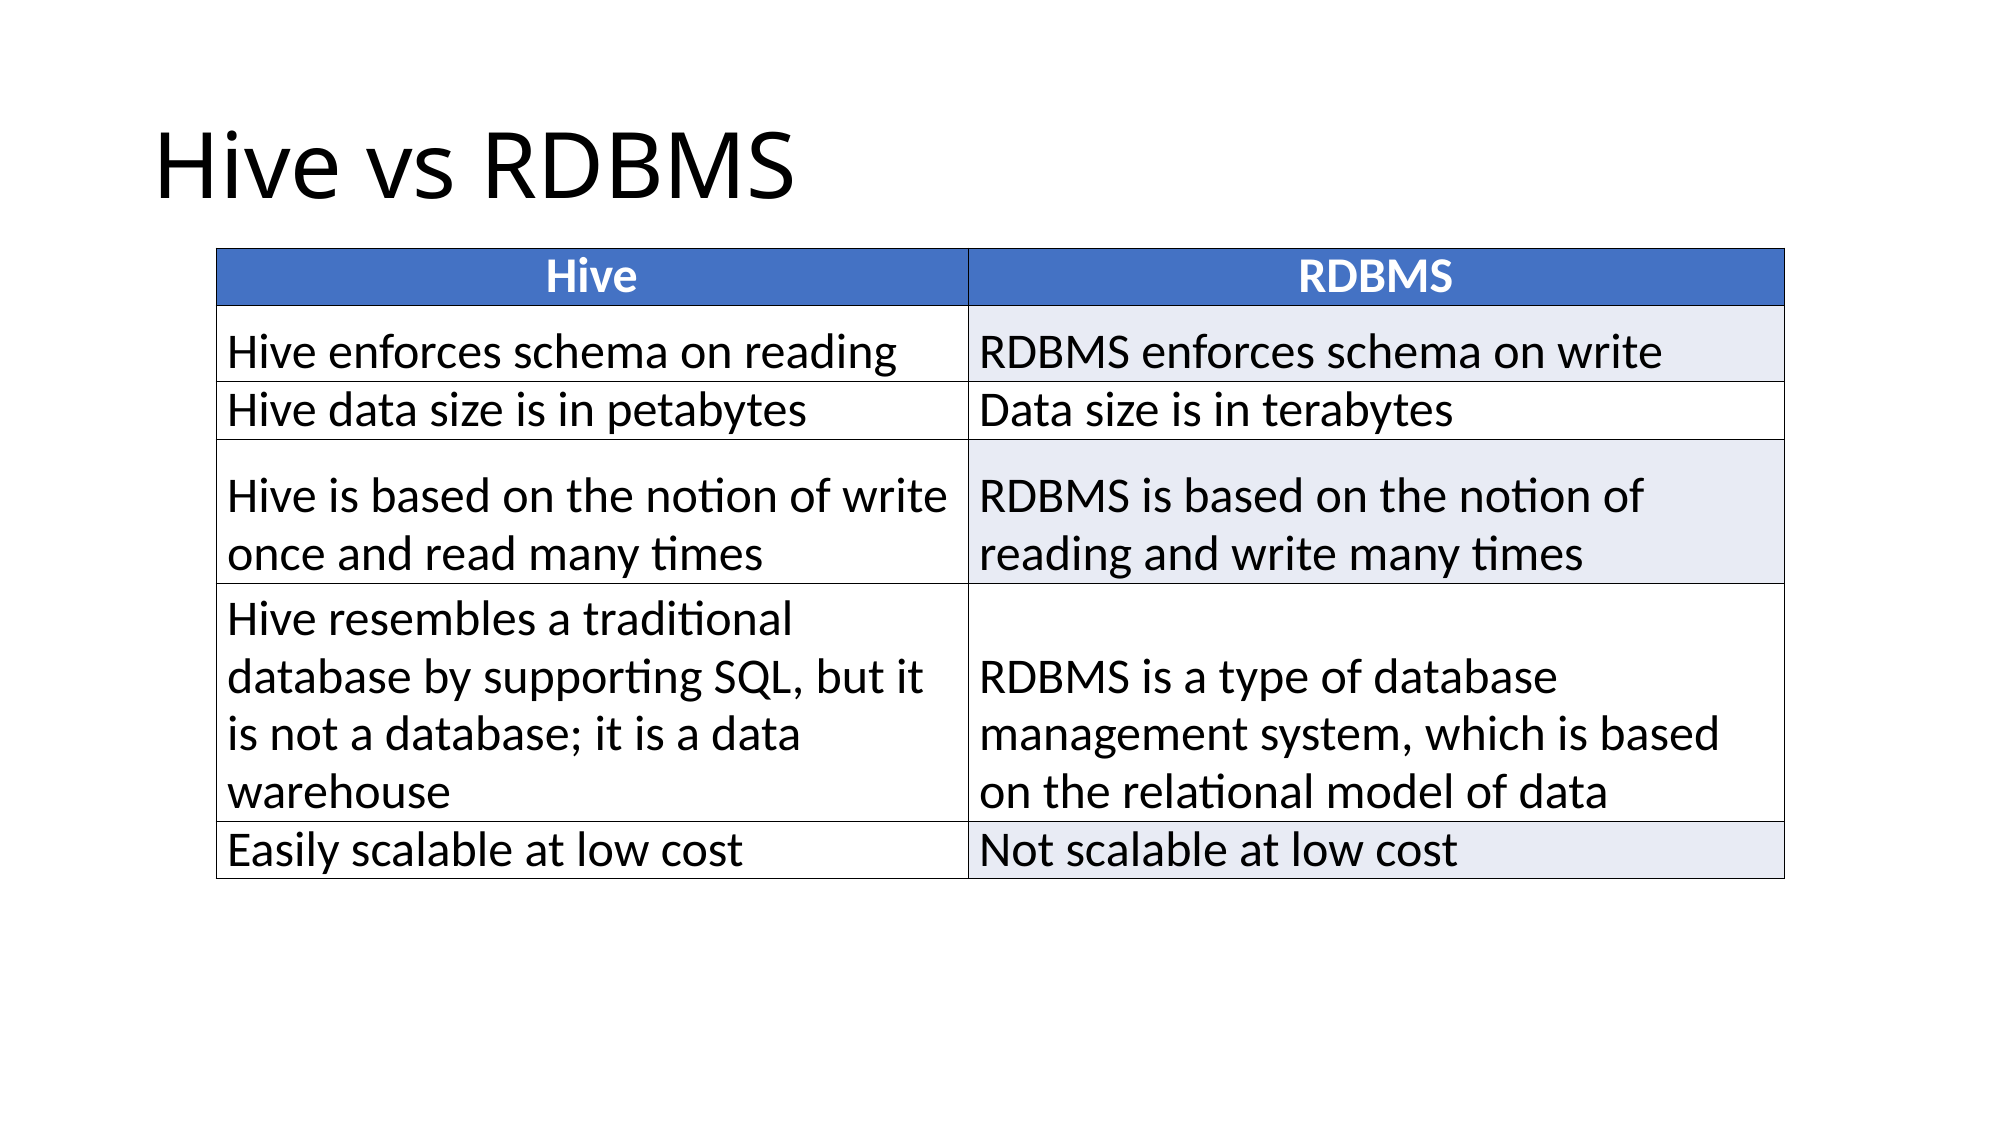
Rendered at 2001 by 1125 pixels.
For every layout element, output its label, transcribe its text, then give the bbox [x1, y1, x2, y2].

table_cell Hive enforces schema on reading [217, 306, 968, 381]
table_cell Easily scalable at low cost [217, 822, 968, 878]
title Hive vs RDBMS [137, 59, 1863, 278]
table_cell Hive resembles a traditional database by supporting SQL, but it is not a database; it is a data warehouse [217, 584, 968, 821]
table_cell Data size is in terabytes [969, 382, 1784, 439]
table_header Hive [217, 249, 968, 305]
table_cell RDBMS is a type of database management system, which is based on the relational model of data [969, 584, 1784, 821]
table_cell Hive data size is in petabytes [217, 382, 968, 439]
table_cell RDBMS is based on the notion of reading and write many times [969, 440, 1784, 583]
table_cell Hive is based on the notion of write once and read many times [217, 440, 968, 583]
table_cell RDBMS enforces schema on write [969, 306, 1784, 381]
table_header RDBMS [969, 249, 1784, 305]
table_cell Not scalable at low cost [969, 822, 1784, 878]
